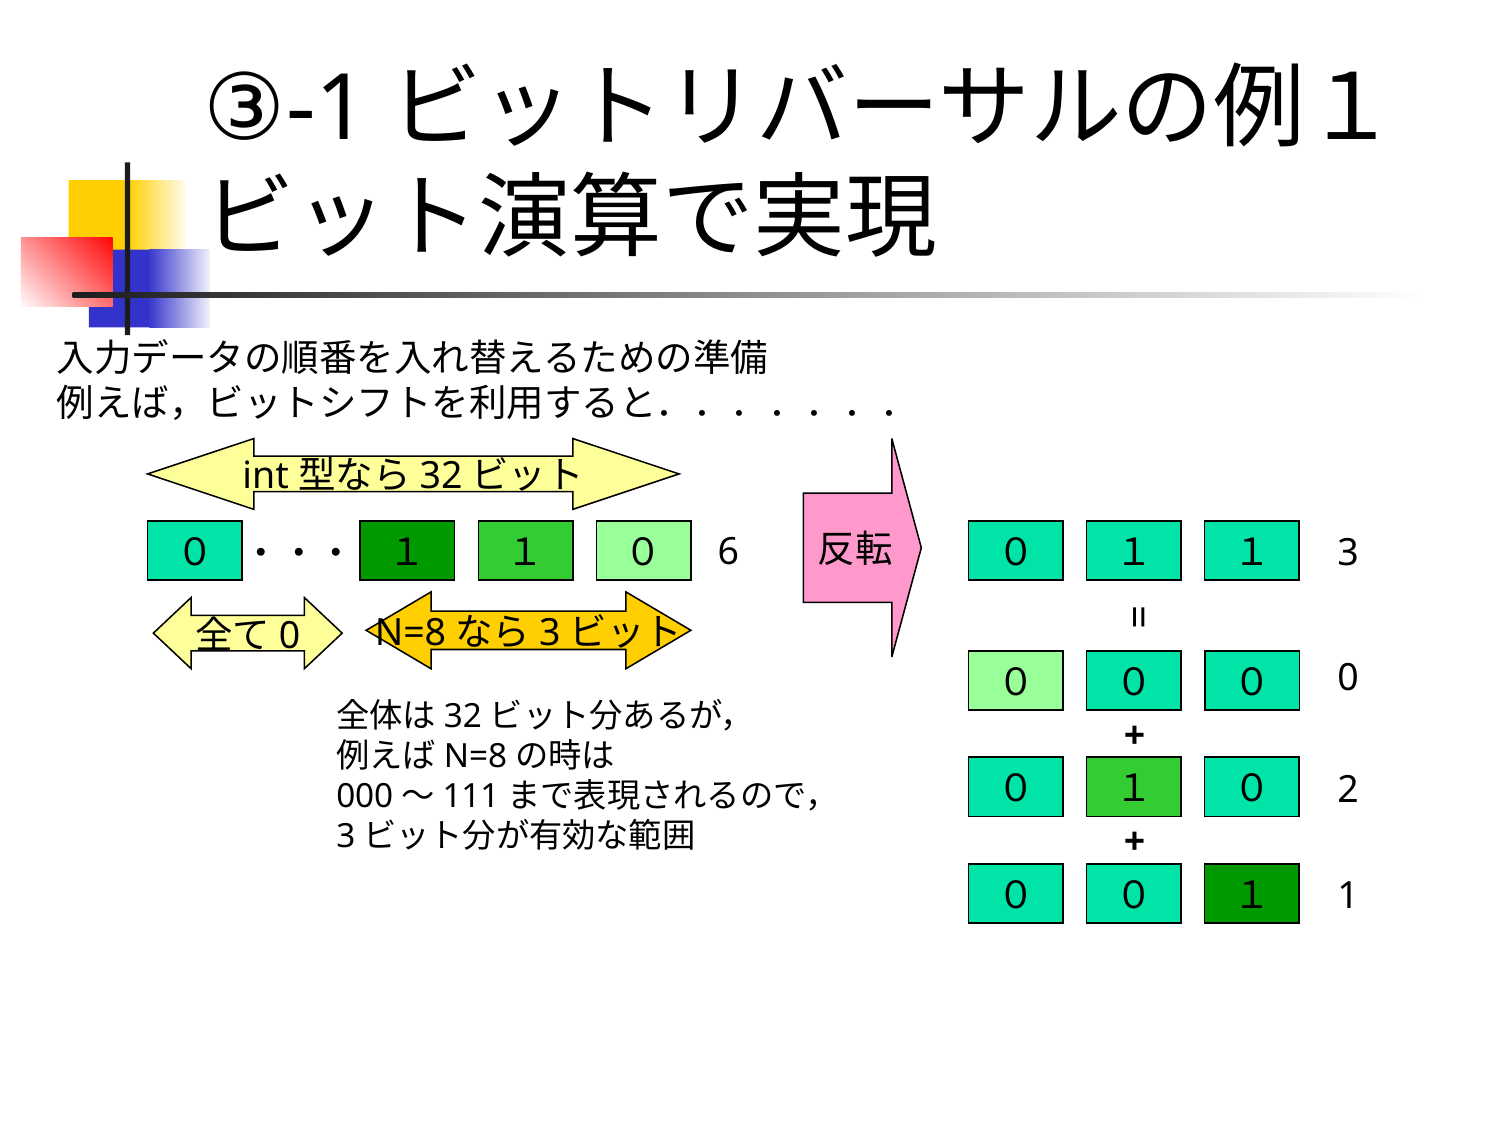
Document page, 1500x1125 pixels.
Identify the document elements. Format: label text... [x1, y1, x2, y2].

text_box １ [1204, 521, 1300, 581]
text_box １ [1086, 521, 1182, 581]
text_box 6 [702, 519, 754, 580]
text_box 反転 [803, 438, 922, 657]
text_box ・・・ [228, 521, 371, 582]
text_box ０ [968, 651, 1063, 711]
text_box 1 [1322, 863, 1374, 924]
text_box ０ [968, 863, 1063, 923]
text_box ０ [1204, 651, 1300, 711]
text_box ０ [1086, 651, 1182, 711]
text_box 全て0 [153, 597, 343, 669]
text_box ０ [968, 521, 1063, 581]
text_box １ [478, 521, 573, 581]
text_box ０ [1204, 757, 1300, 817]
text_box int型なら32ビット [147, 438, 680, 510]
text_box + [1109, 704, 1161, 764]
text_box １ [1204, 863, 1300, 923]
text_box 0 [1322, 645, 1374, 705]
text_box = [1108, 591, 1174, 645]
text_box ０ [968, 757, 1063, 817]
text_box 入力データの順番を入れ替えるための準備 例えば，ビットシフトを利用すると．．．．．．． [41, 326, 933, 431]
text_box ０ [1086, 863, 1182, 923]
text_box N=8なら3ビット [366, 591, 691, 669]
text_box ０ [147, 521, 228, 581]
text_box ０ [596, 521, 691, 581]
text_box 全体は32ビット分あるが， 例えばN=8の時は 000～111まで表現されるので， 3ビット分が有効な範囲 [321, 686, 854, 862]
text_box + [1109, 809, 1161, 869]
text_box １ [371, 521, 455, 581]
text_box 3 [1322, 521, 1374, 581]
title ③-1ビットリバーサルの例１ ビット演算で実現 [188, 35, 1468, 275]
text_box 2 [1322, 757, 1374, 817]
text_box １ [1086, 757, 1182, 817]
